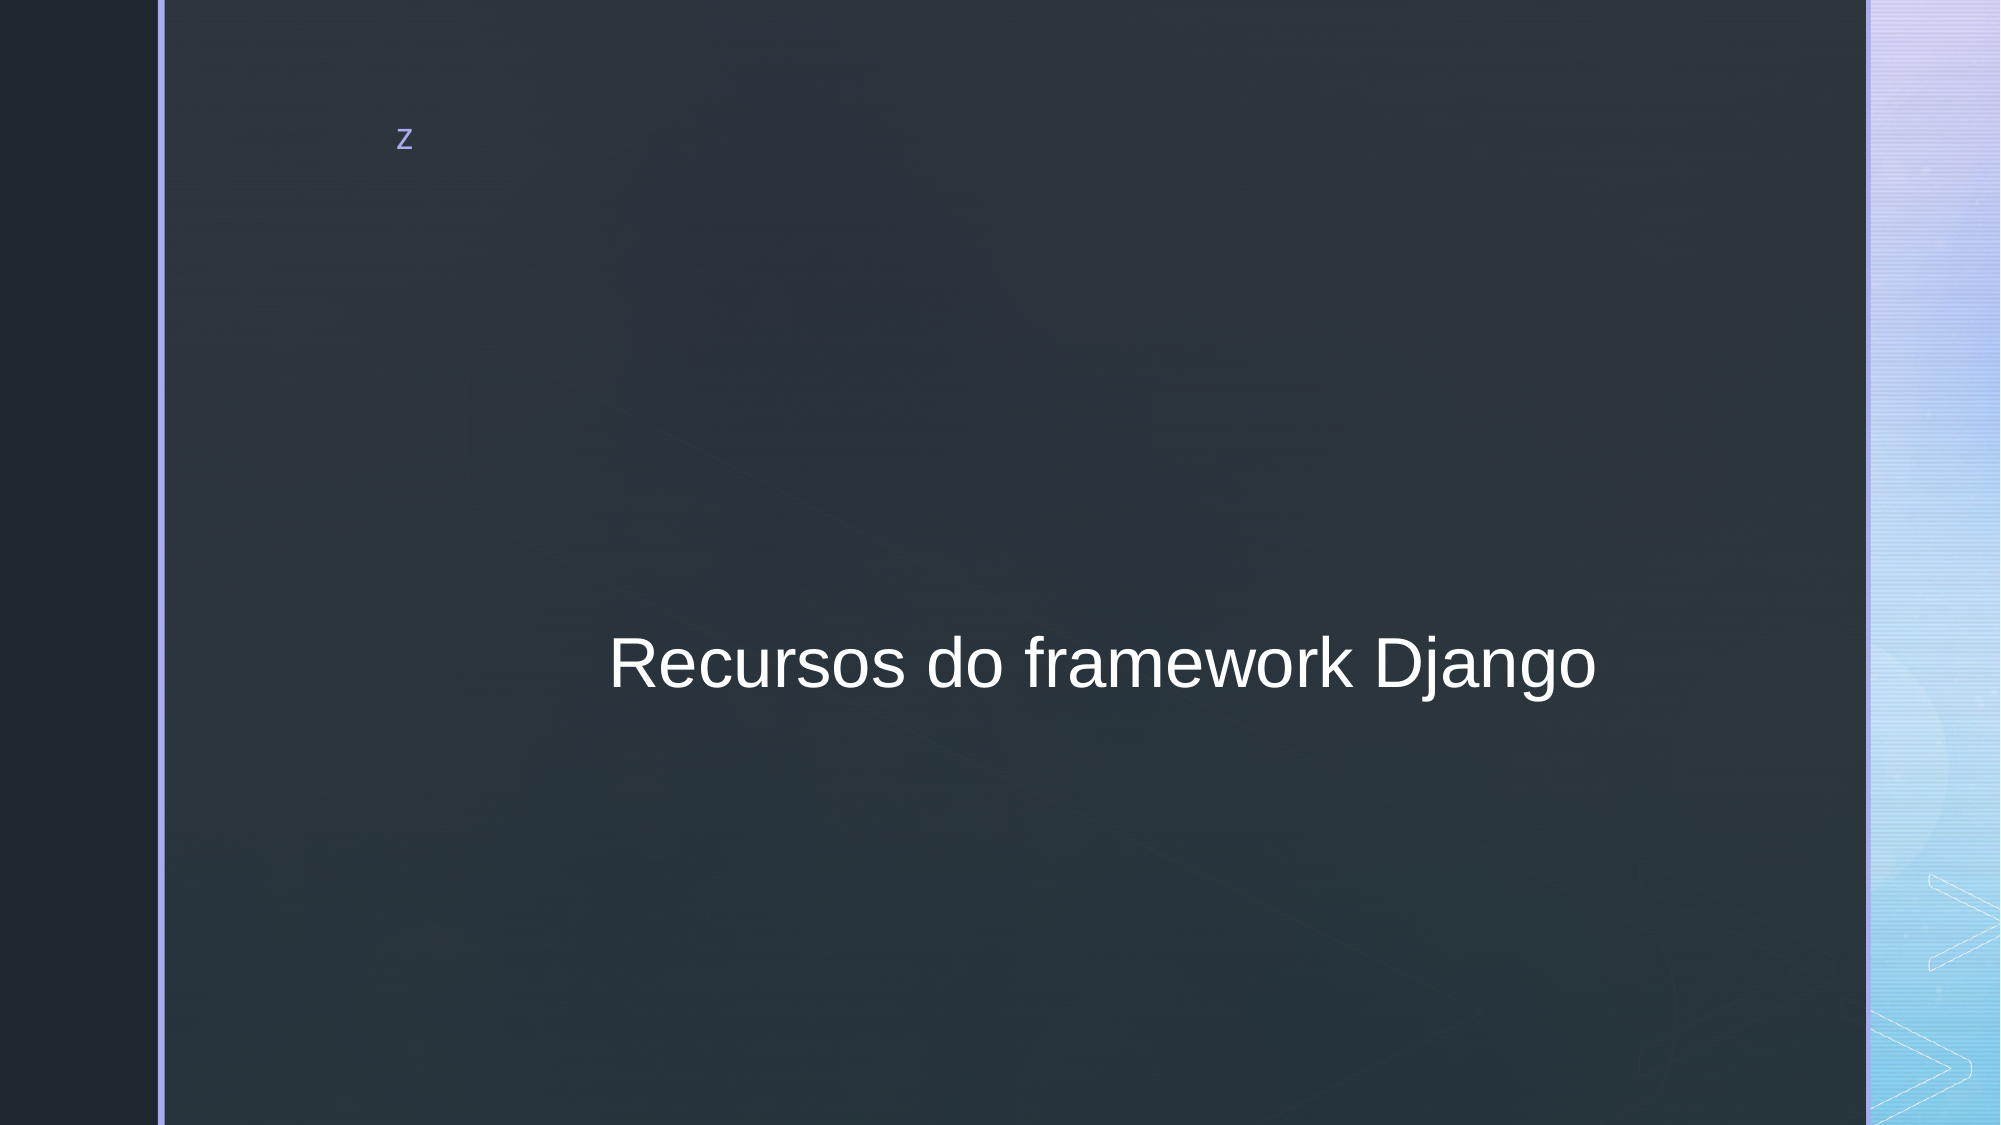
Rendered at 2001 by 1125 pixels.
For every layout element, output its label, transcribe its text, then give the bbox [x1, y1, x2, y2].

title Recursos do framework Django [307, 619, 1614, 796]
picture [1871, 0, 2001, 1125]
